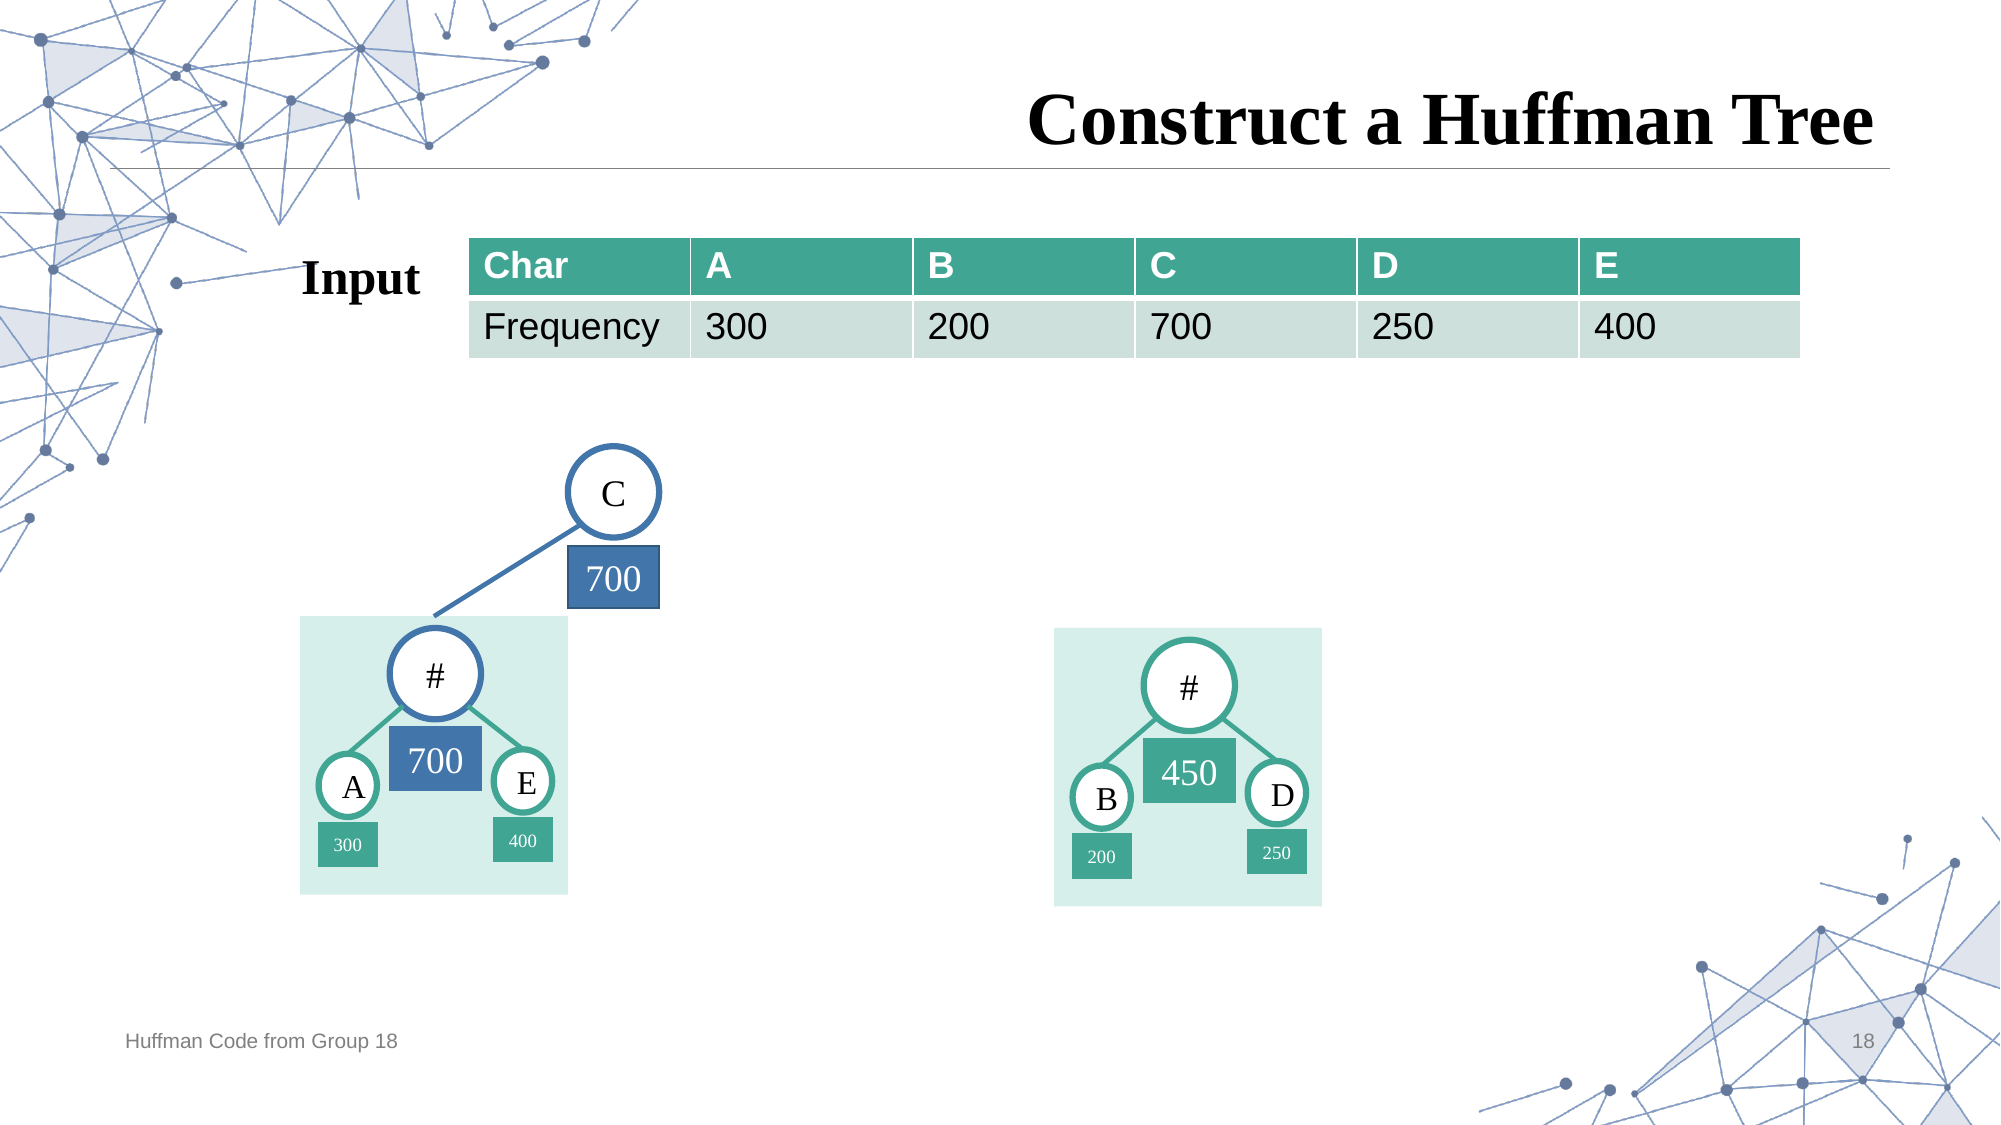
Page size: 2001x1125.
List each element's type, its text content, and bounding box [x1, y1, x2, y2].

table_header D [1358, 238, 1578, 295]
table_header C [1136, 238, 1356, 295]
title Construct a Huffman Tree [109, 0, 1890, 169]
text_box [434, 524, 582, 617]
table_cell 250 [1358, 301, 1578, 358]
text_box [567, 446, 660, 609]
table_cell 700 [1136, 301, 1356, 358]
table_cell 200 [914, 301, 1134, 358]
table_header E [1580, 238, 1800, 295]
table_header A [691, 238, 912, 295]
table_header B [914, 238, 1134, 295]
footer Huffman Code from Group 18 [109, 1023, 790, 1058]
table_cell 400 [1580, 301, 1800, 358]
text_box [300, 616, 568, 895]
table_header Char [469, 238, 690, 295]
slide_number 18 [1412, 1023, 1890, 1058]
table_cell 300 [691, 301, 912, 358]
table_cell Frequency [469, 301, 690, 358]
text_box Input [286, 237, 469, 312]
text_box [1054, 627, 1322, 907]
